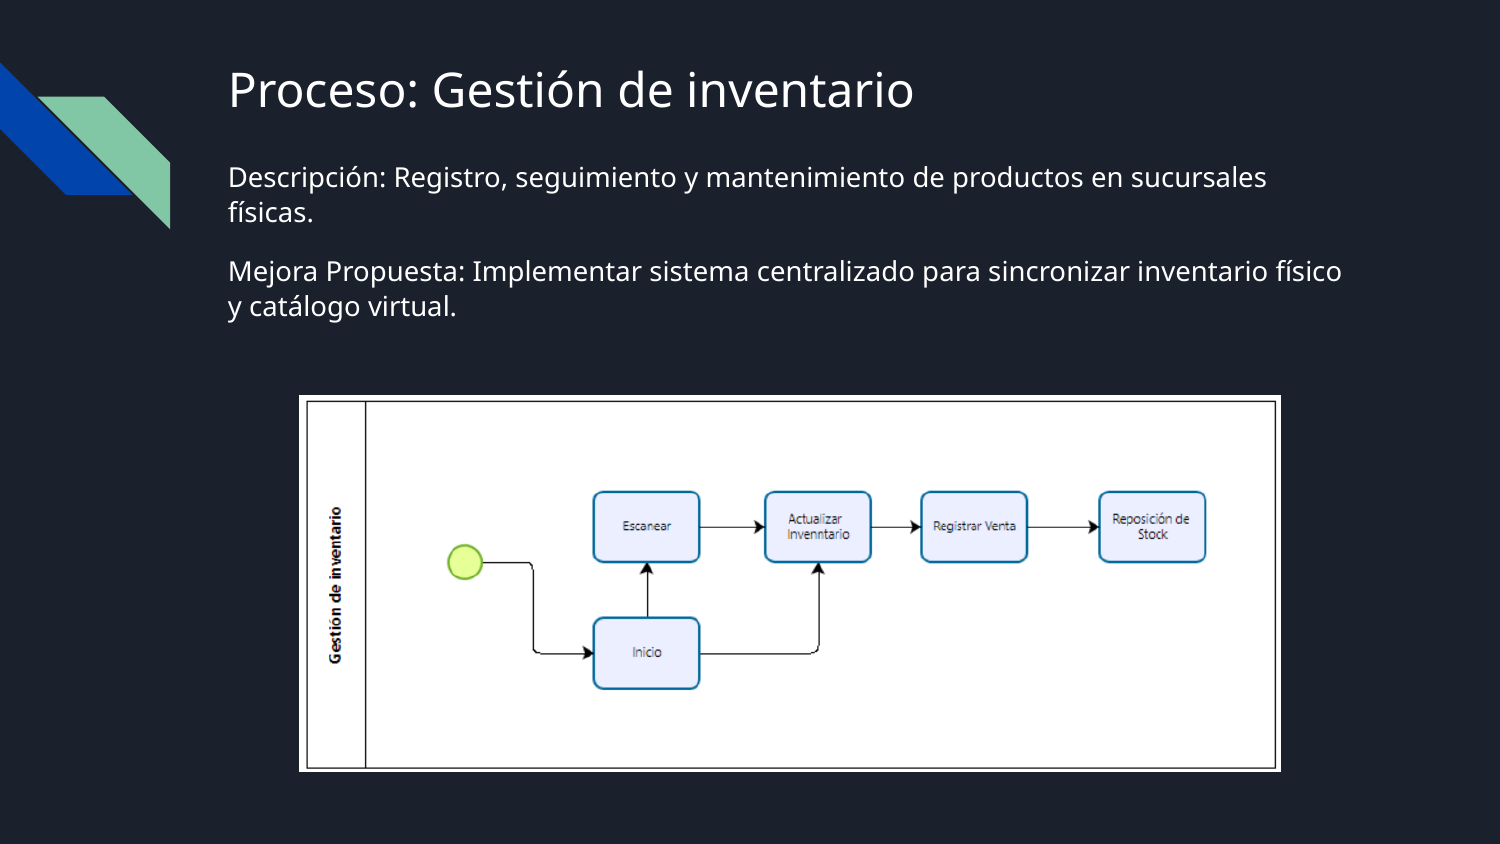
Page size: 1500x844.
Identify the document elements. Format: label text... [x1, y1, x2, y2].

title Proceso: Gestión de inventario [212, 44, 1368, 143]
list Descripción: Registro, seguimiento y mantenimiento de productos en sucursales físicas. Mejora Propuesta: Implementar sistema centralizado para sincronizar inventario físico y catálogo virtual. [212, 143, 1368, 396]
picture [299, 395, 1281, 773]
